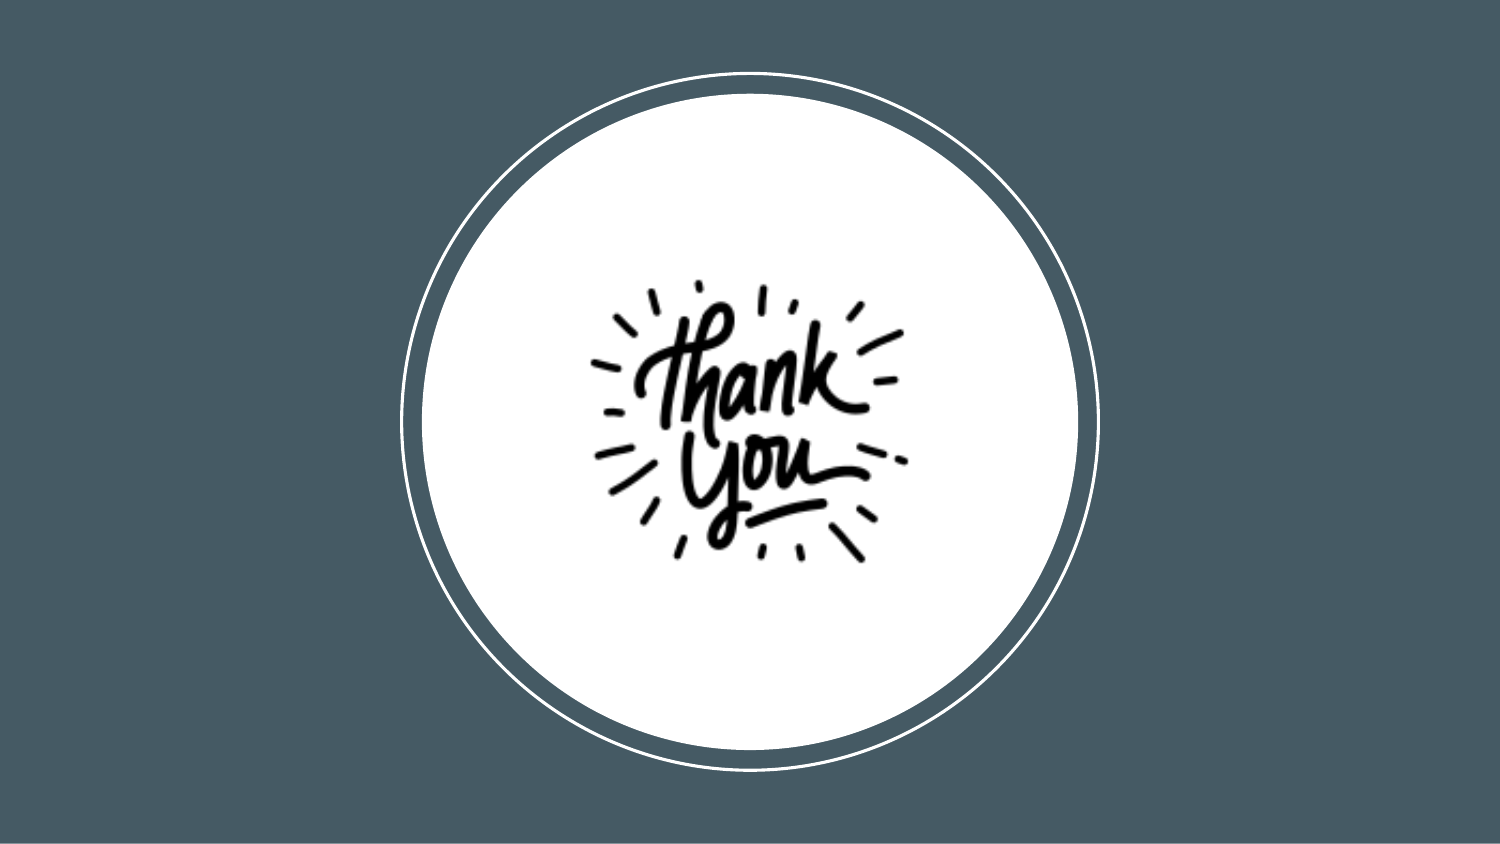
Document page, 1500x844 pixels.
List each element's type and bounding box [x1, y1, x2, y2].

picture [493, 165, 1007, 679]
